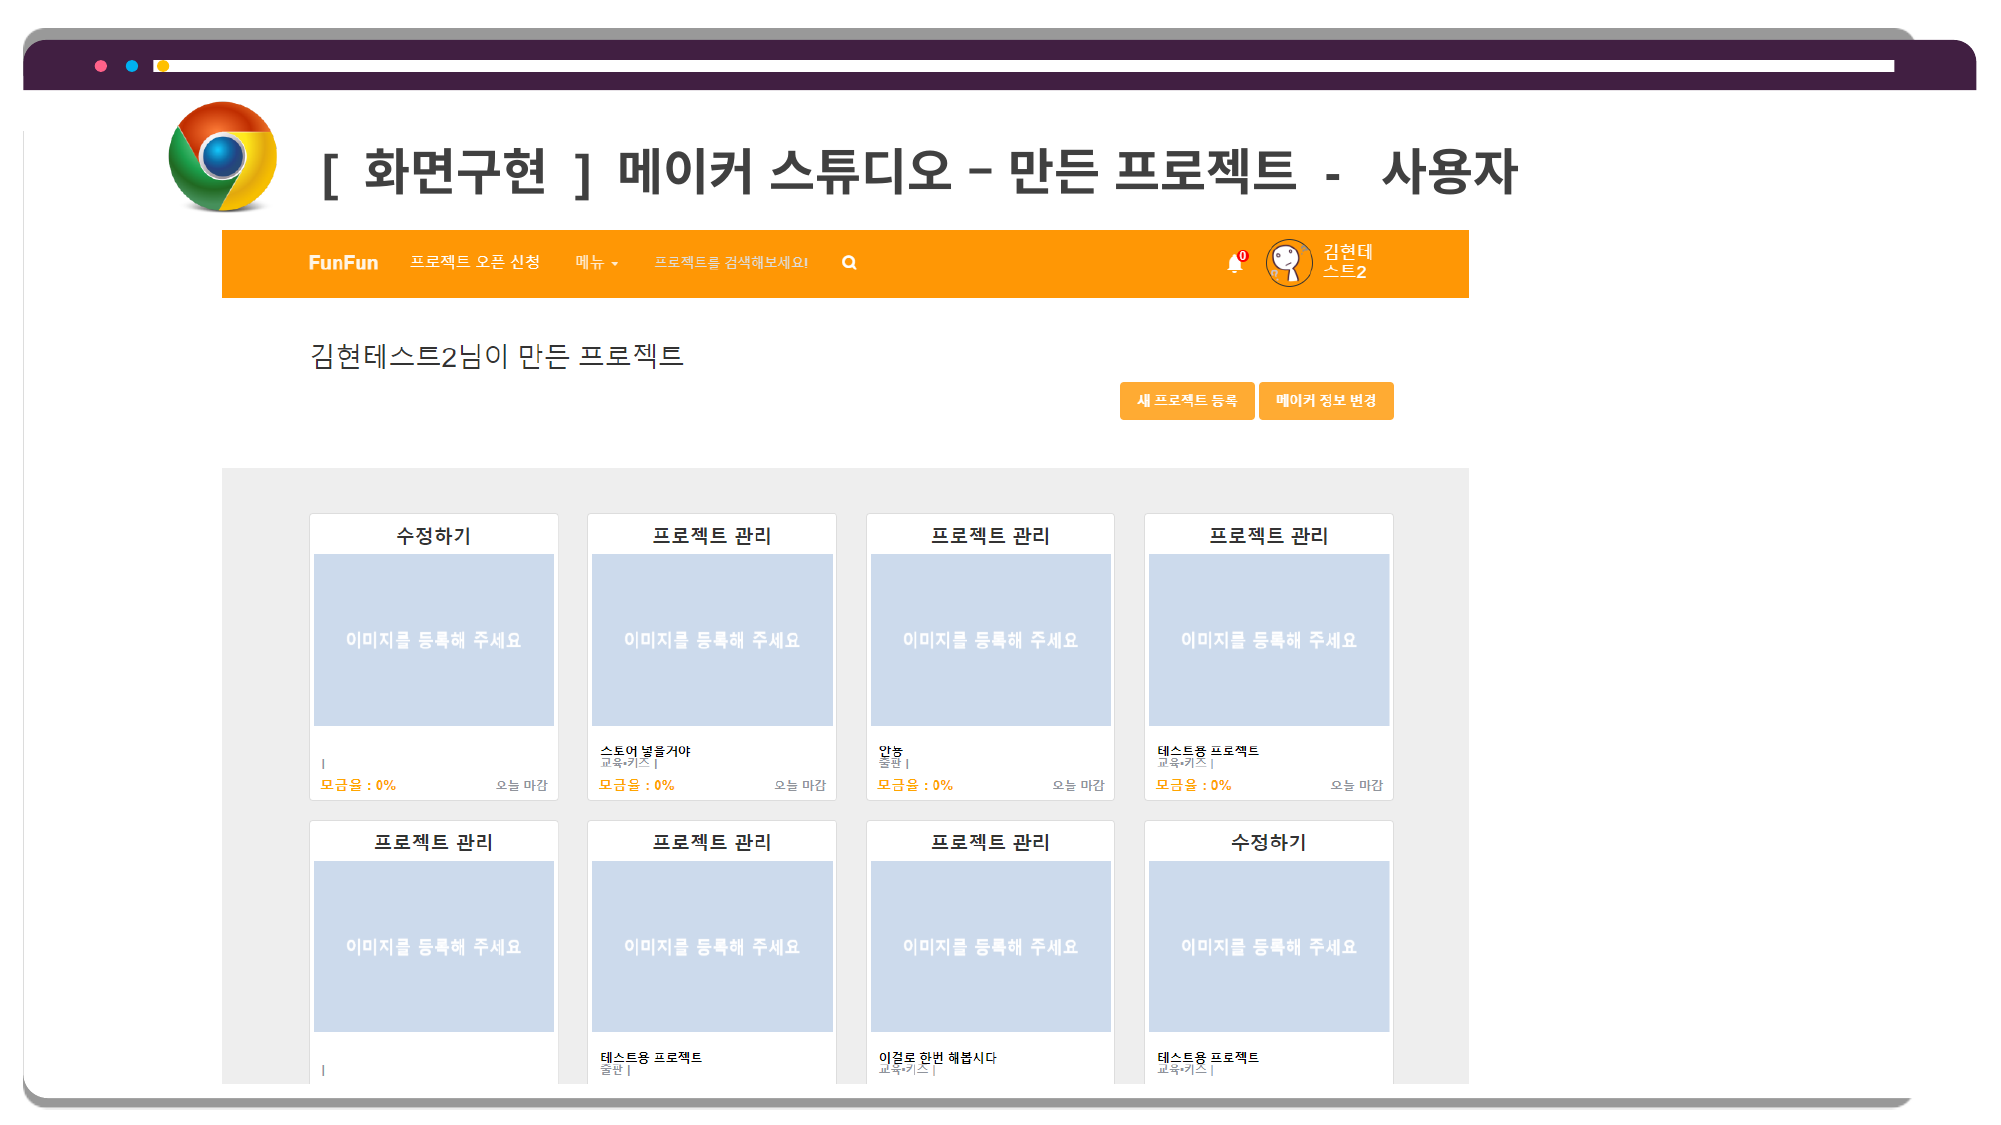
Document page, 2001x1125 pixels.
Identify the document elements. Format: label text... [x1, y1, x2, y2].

text_box [152, 59, 159, 73]
text_box [22, 92, 1978, 1100]
text_box [124, 59, 140, 73]
text_box [22, 38, 1978, 92]
text_box [93, 59, 109, 73]
picture [163, 96, 282, 216]
text_box [167, 59, 1896, 73]
text_box [ 화면구현 ] 메이커 스튜디오 – 만든 프로젝트 - 사용자 [306, 102, 1925, 208]
text_box [155, 59, 171, 73]
picture [222, 230, 1469, 1084]
